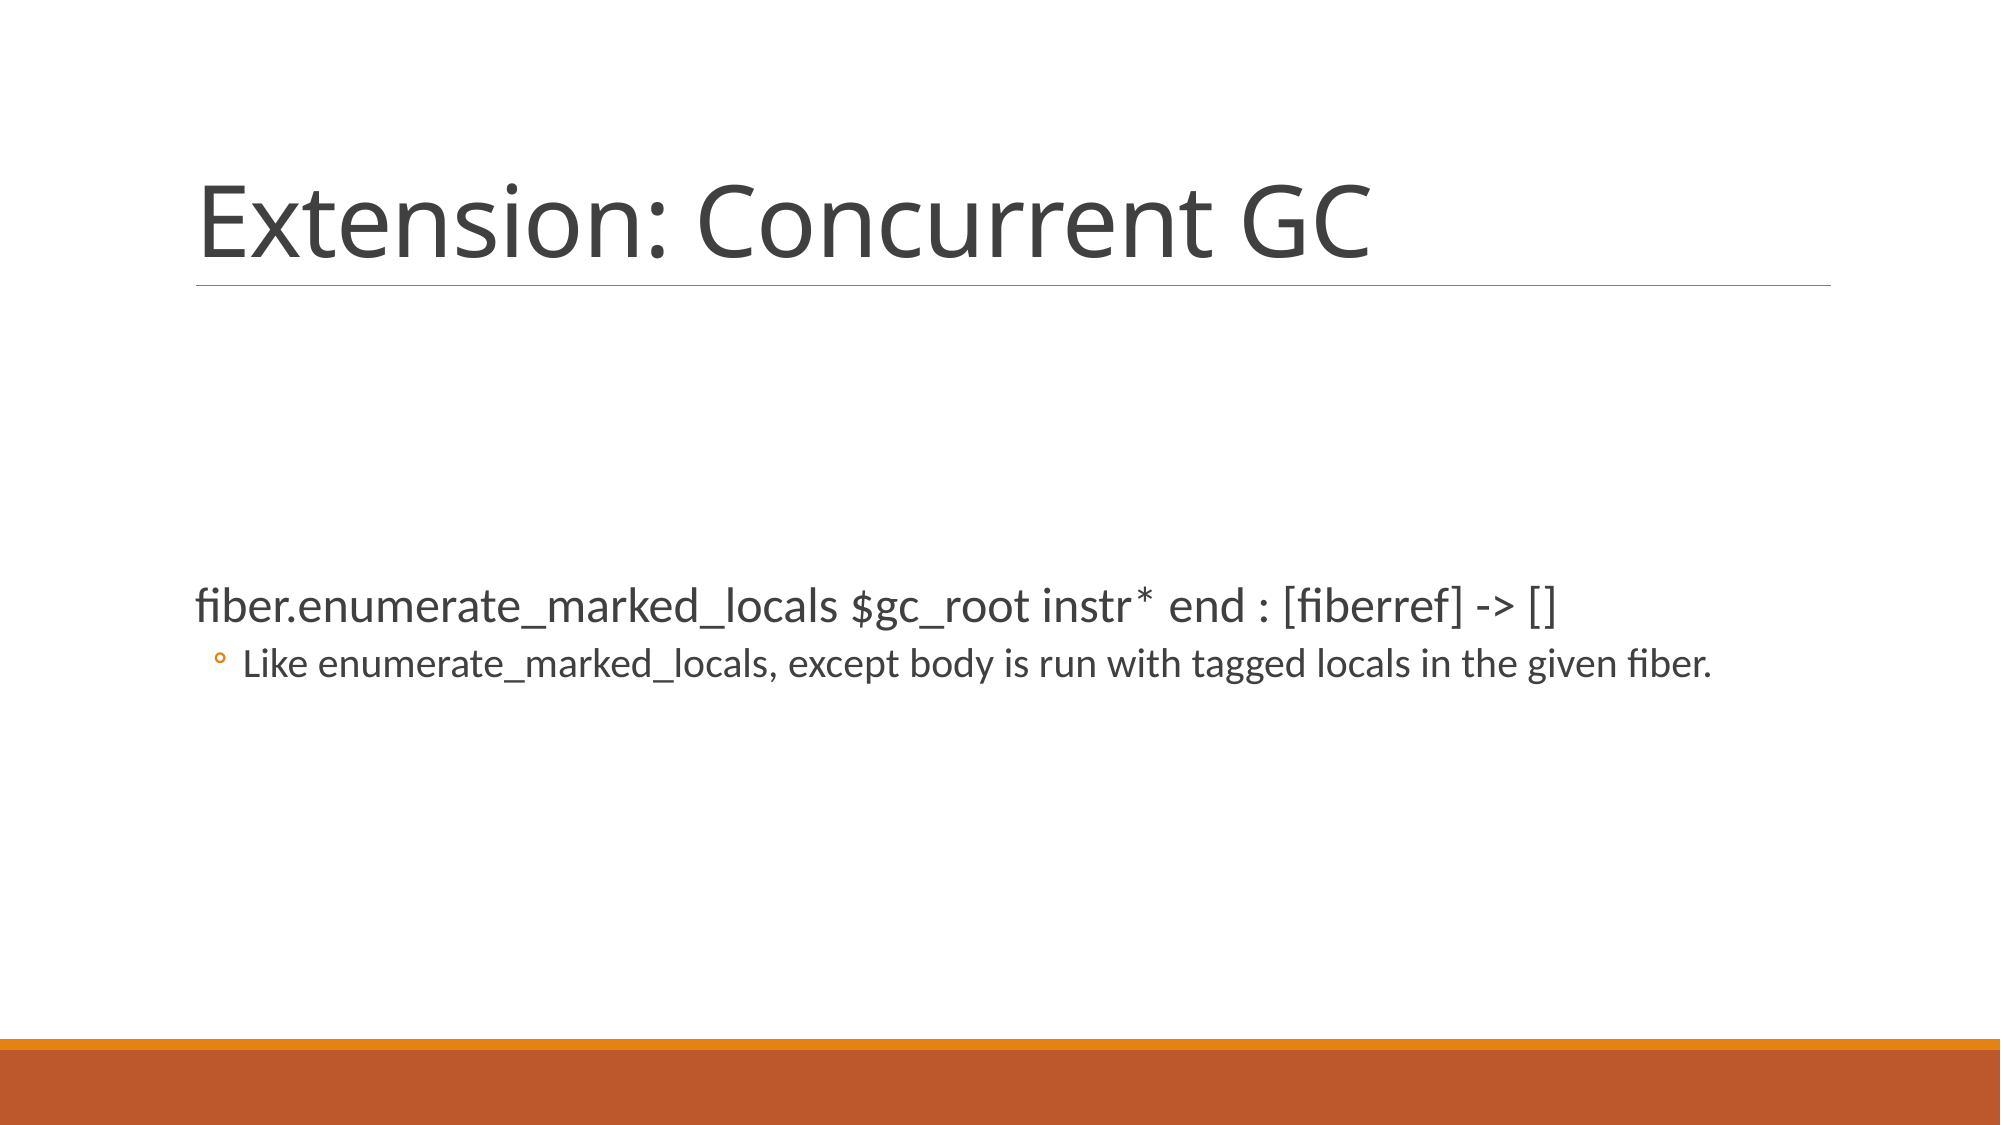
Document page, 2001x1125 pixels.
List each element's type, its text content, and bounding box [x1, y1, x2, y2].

title Extension: Concurrent GC [180, 47, 1830, 285]
list fiber.enumerate_marked_locals $gc_root instr* end : [fiberref] -> [] Like enumerate_marked_locals, except body is run with tagged locals in the given fiber. [180, 302, 1830, 963]
